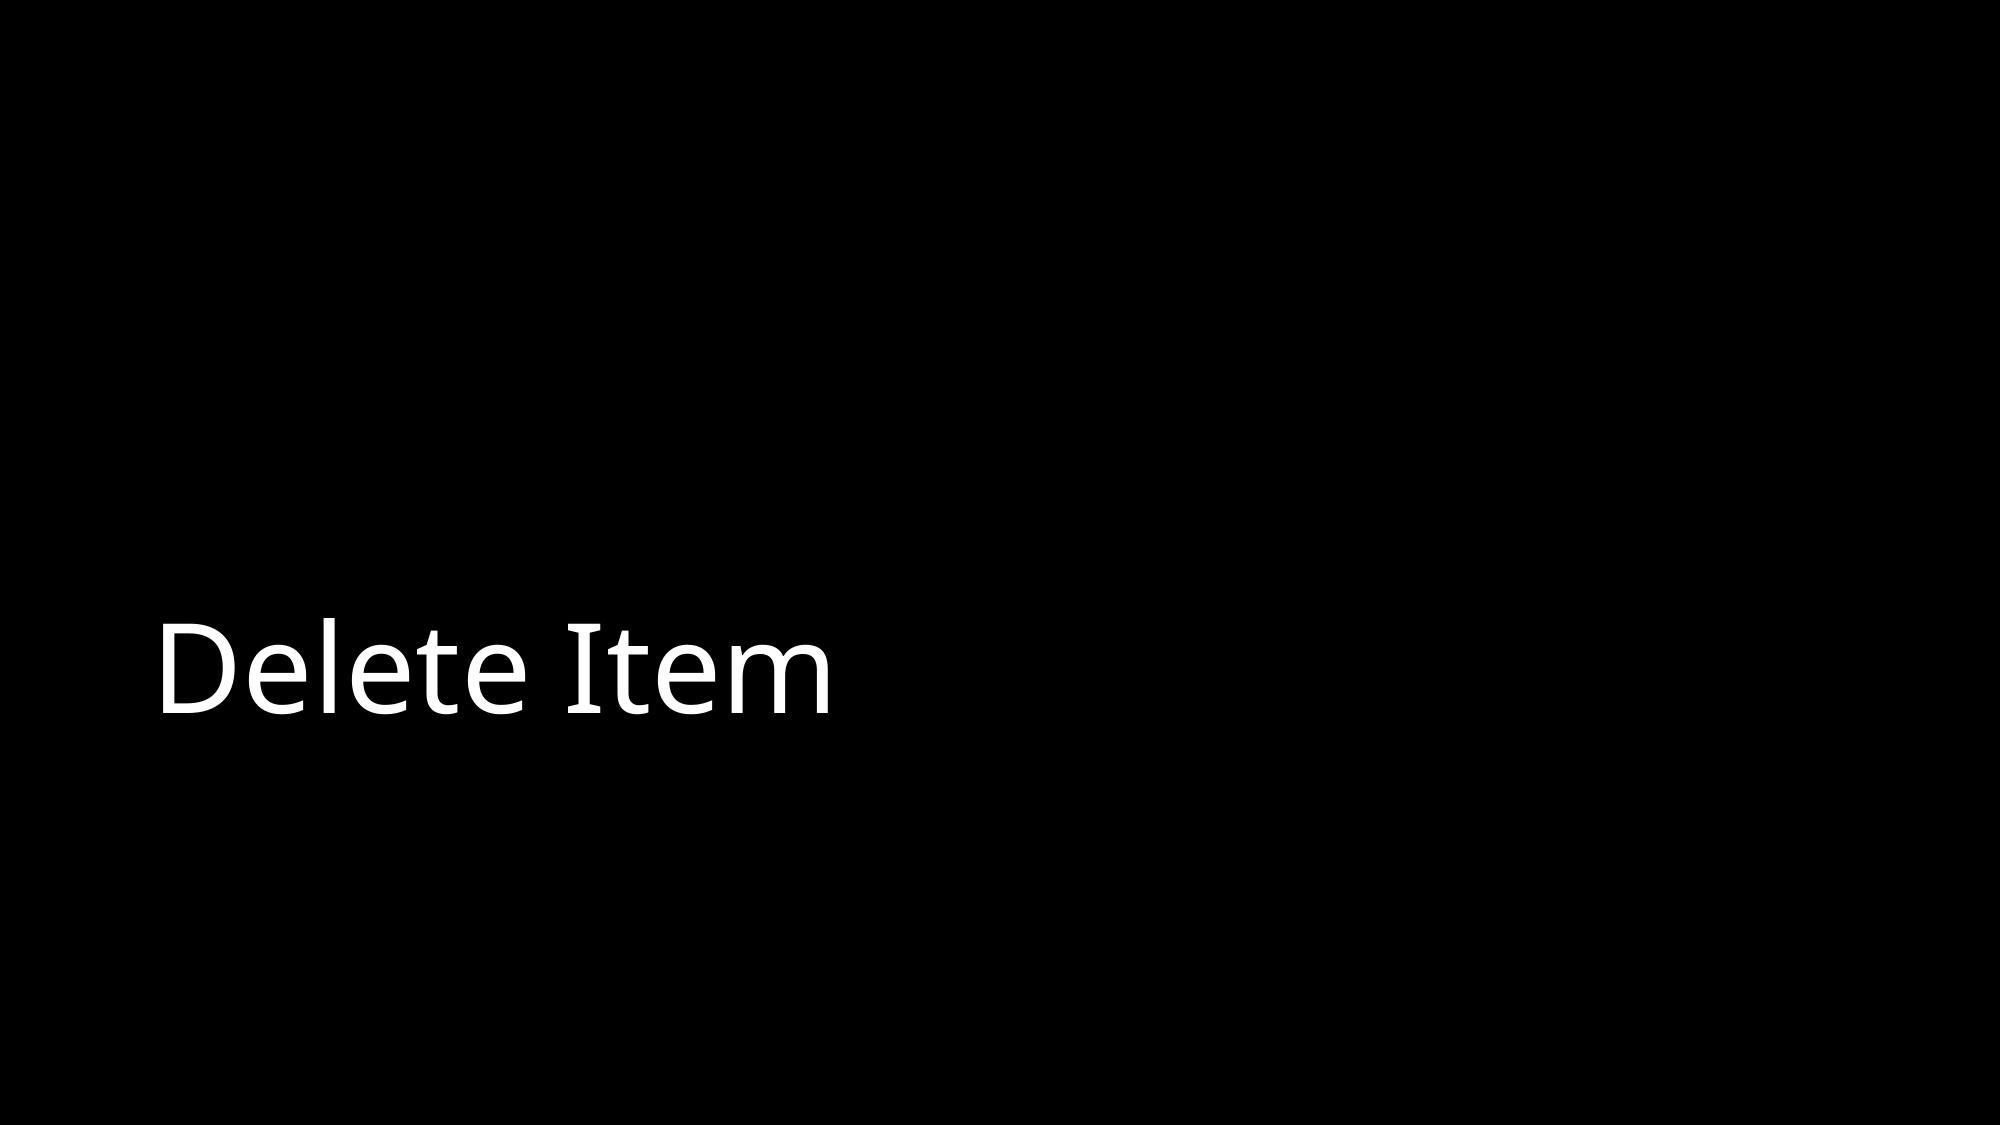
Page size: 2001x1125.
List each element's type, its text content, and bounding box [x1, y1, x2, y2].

title Delete Item [136, 280, 1862, 749]
